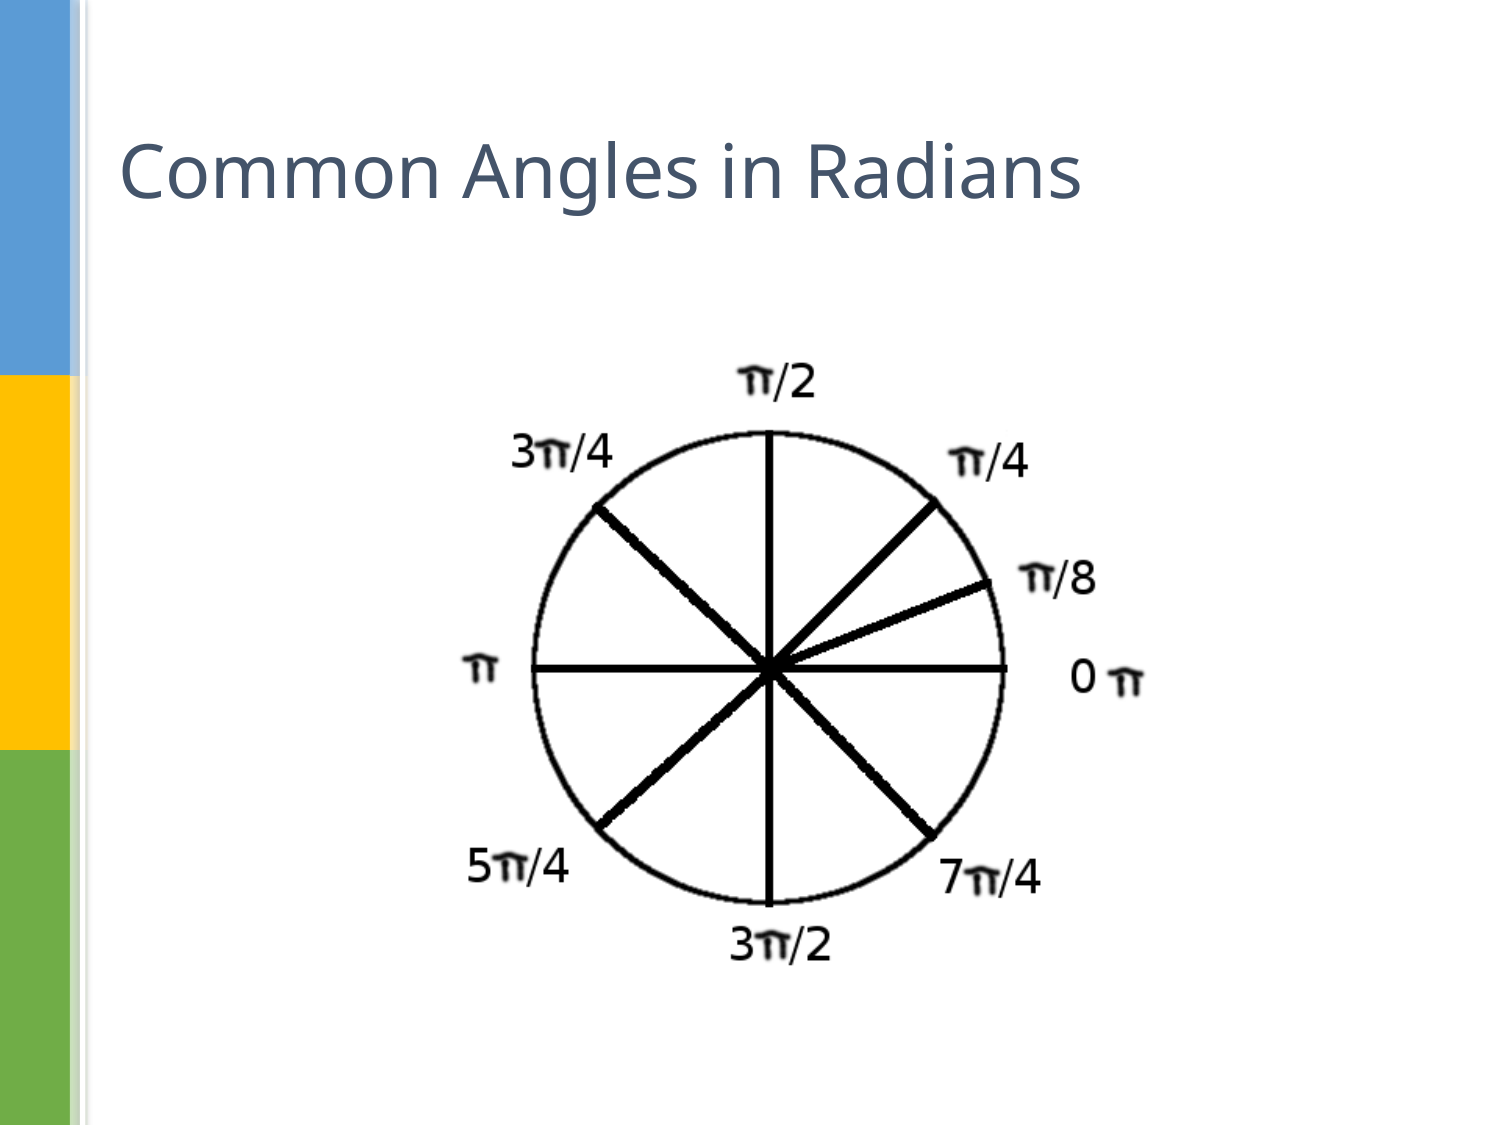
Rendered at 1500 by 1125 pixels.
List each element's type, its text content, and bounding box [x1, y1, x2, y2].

picture [299, 277, 1301, 1029]
title Common Angles in Radians [103, 59, 1397, 278]
